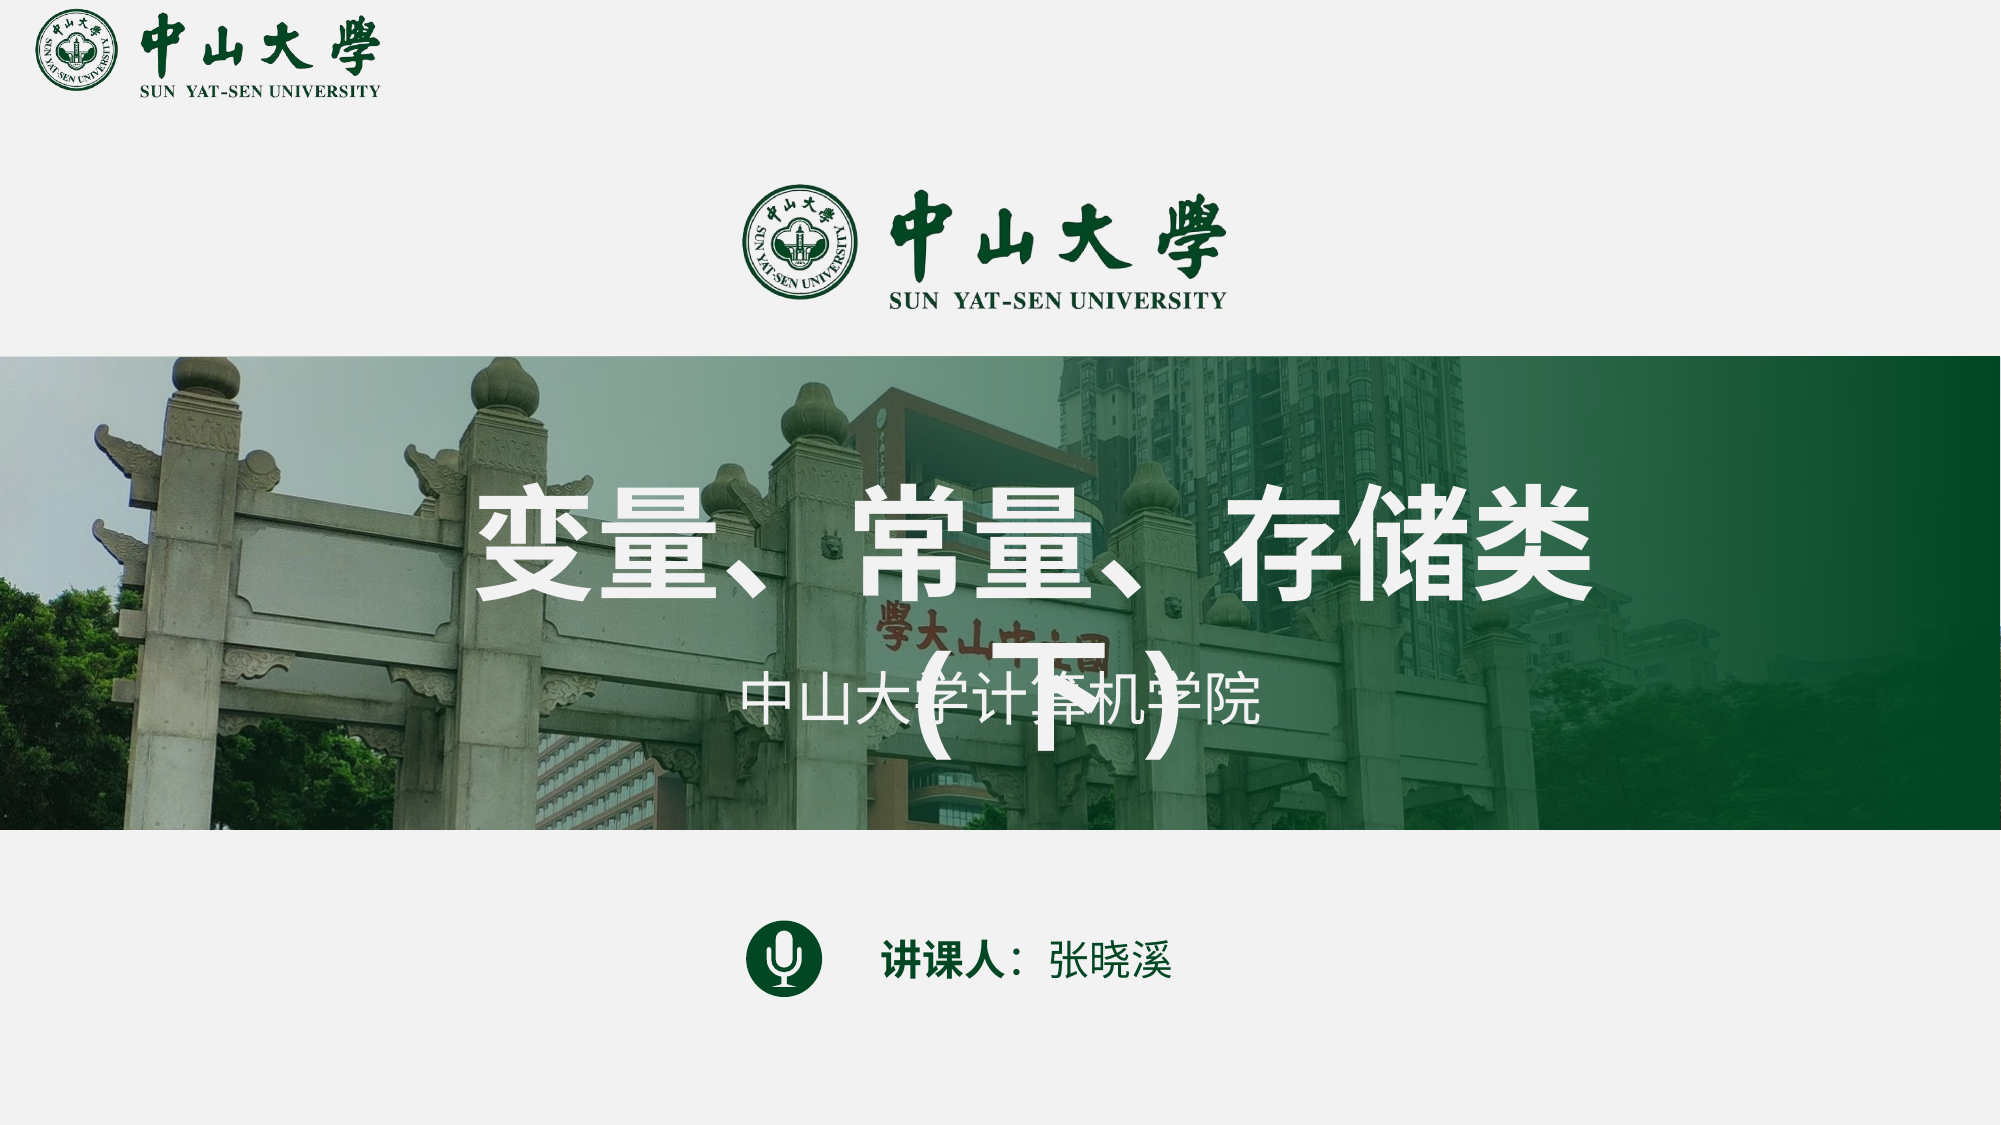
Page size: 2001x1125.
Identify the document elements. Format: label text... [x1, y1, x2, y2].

picture [0, 356, 2001, 830]
picture [711, 151, 1275, 328]
picture [13, 0, 425, 133]
text_box 讲课人：张晓溪 [865, 925, 1189, 991]
text_box [746, 920, 823, 998]
